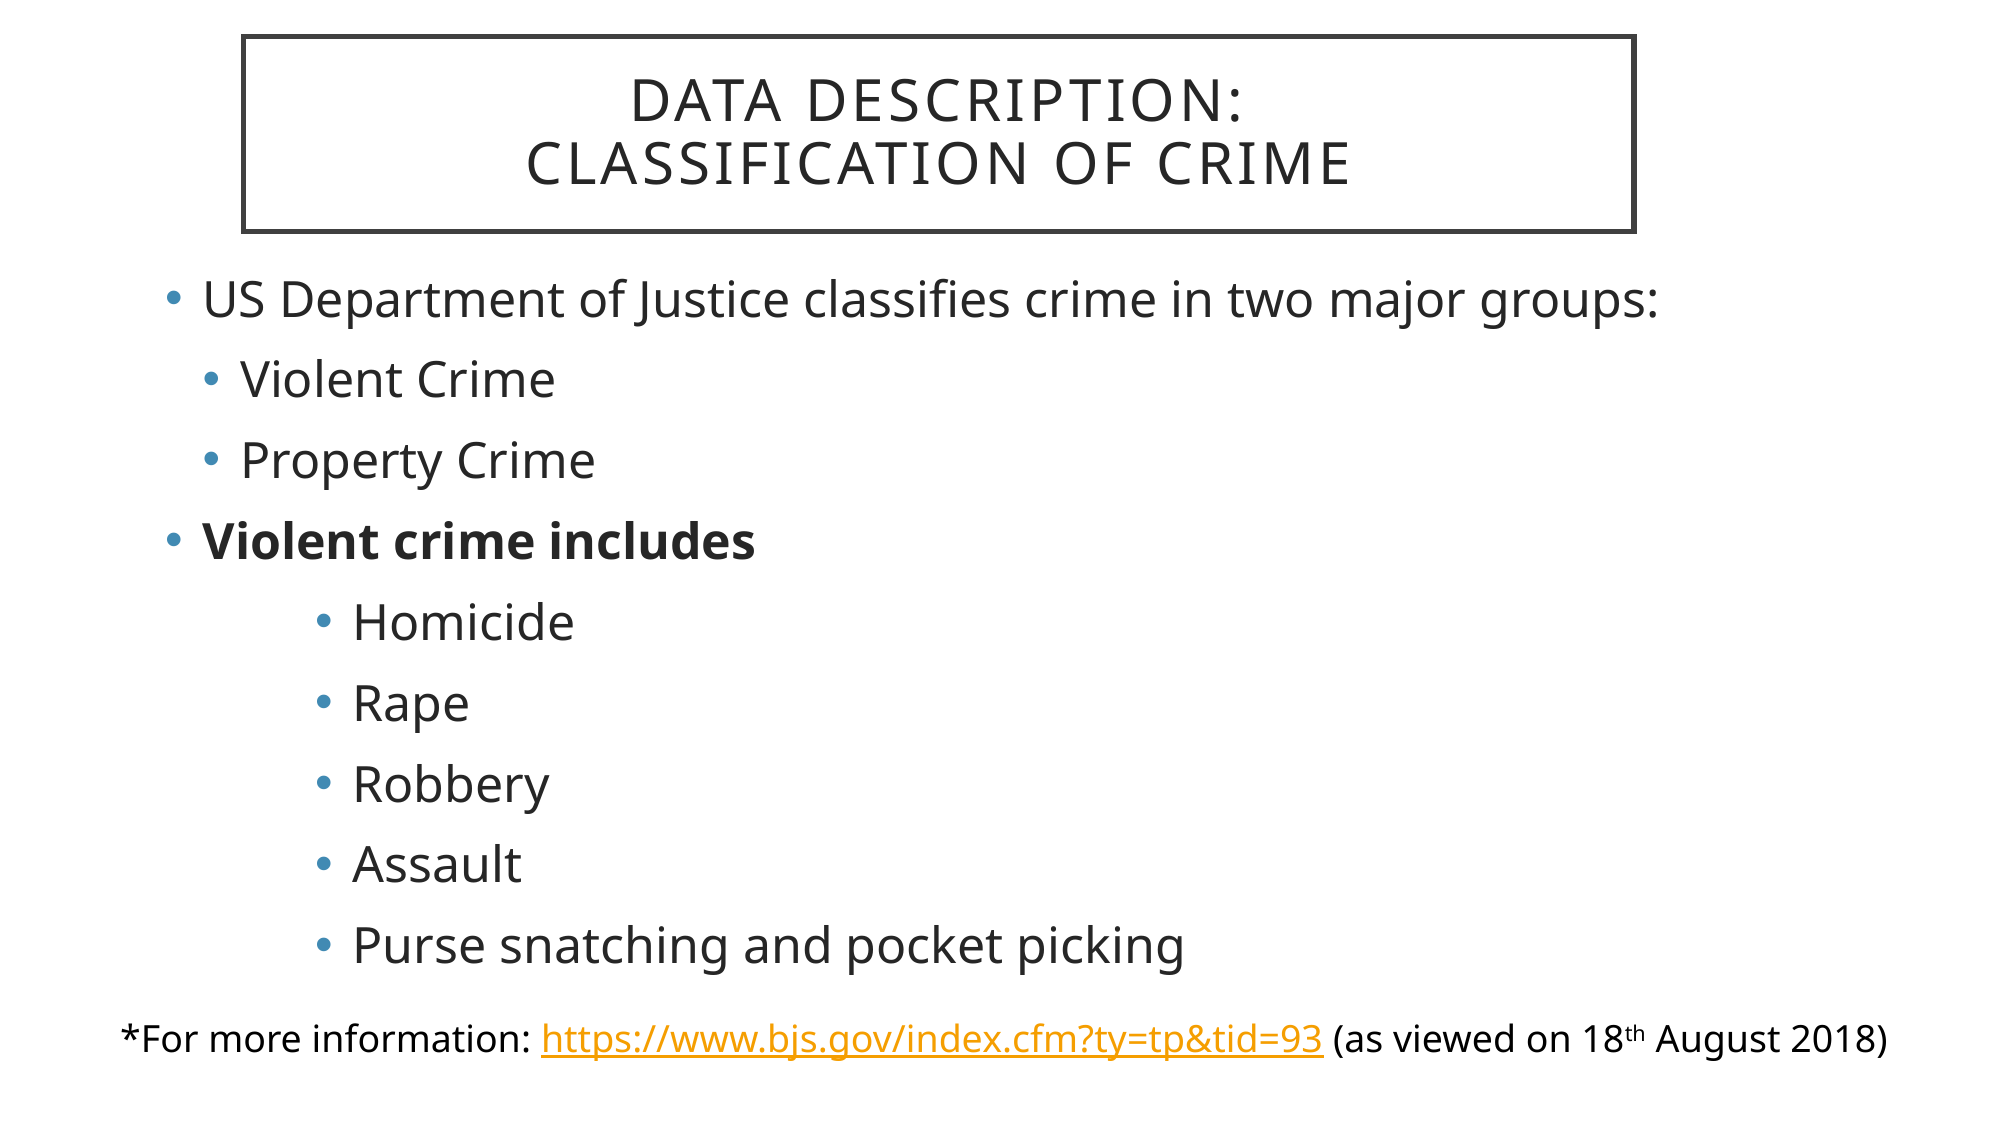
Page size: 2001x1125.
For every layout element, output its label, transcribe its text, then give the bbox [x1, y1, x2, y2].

title Data Description: Classification of crime [241, 34, 1637, 234]
text_box *For more information: https://www.bjs.gov/index.cfm?ty=tp&tid=93 (as viewed on 18th August 2018) [105, 1007, 1916, 1074]
list US Department of Justice classifies crime in two major groups: Violent Crime Property Crime Violent crime includes Homicide Rape Robbery Assault Purse snatching and pocket picking [150, 259, 1900, 1006]
